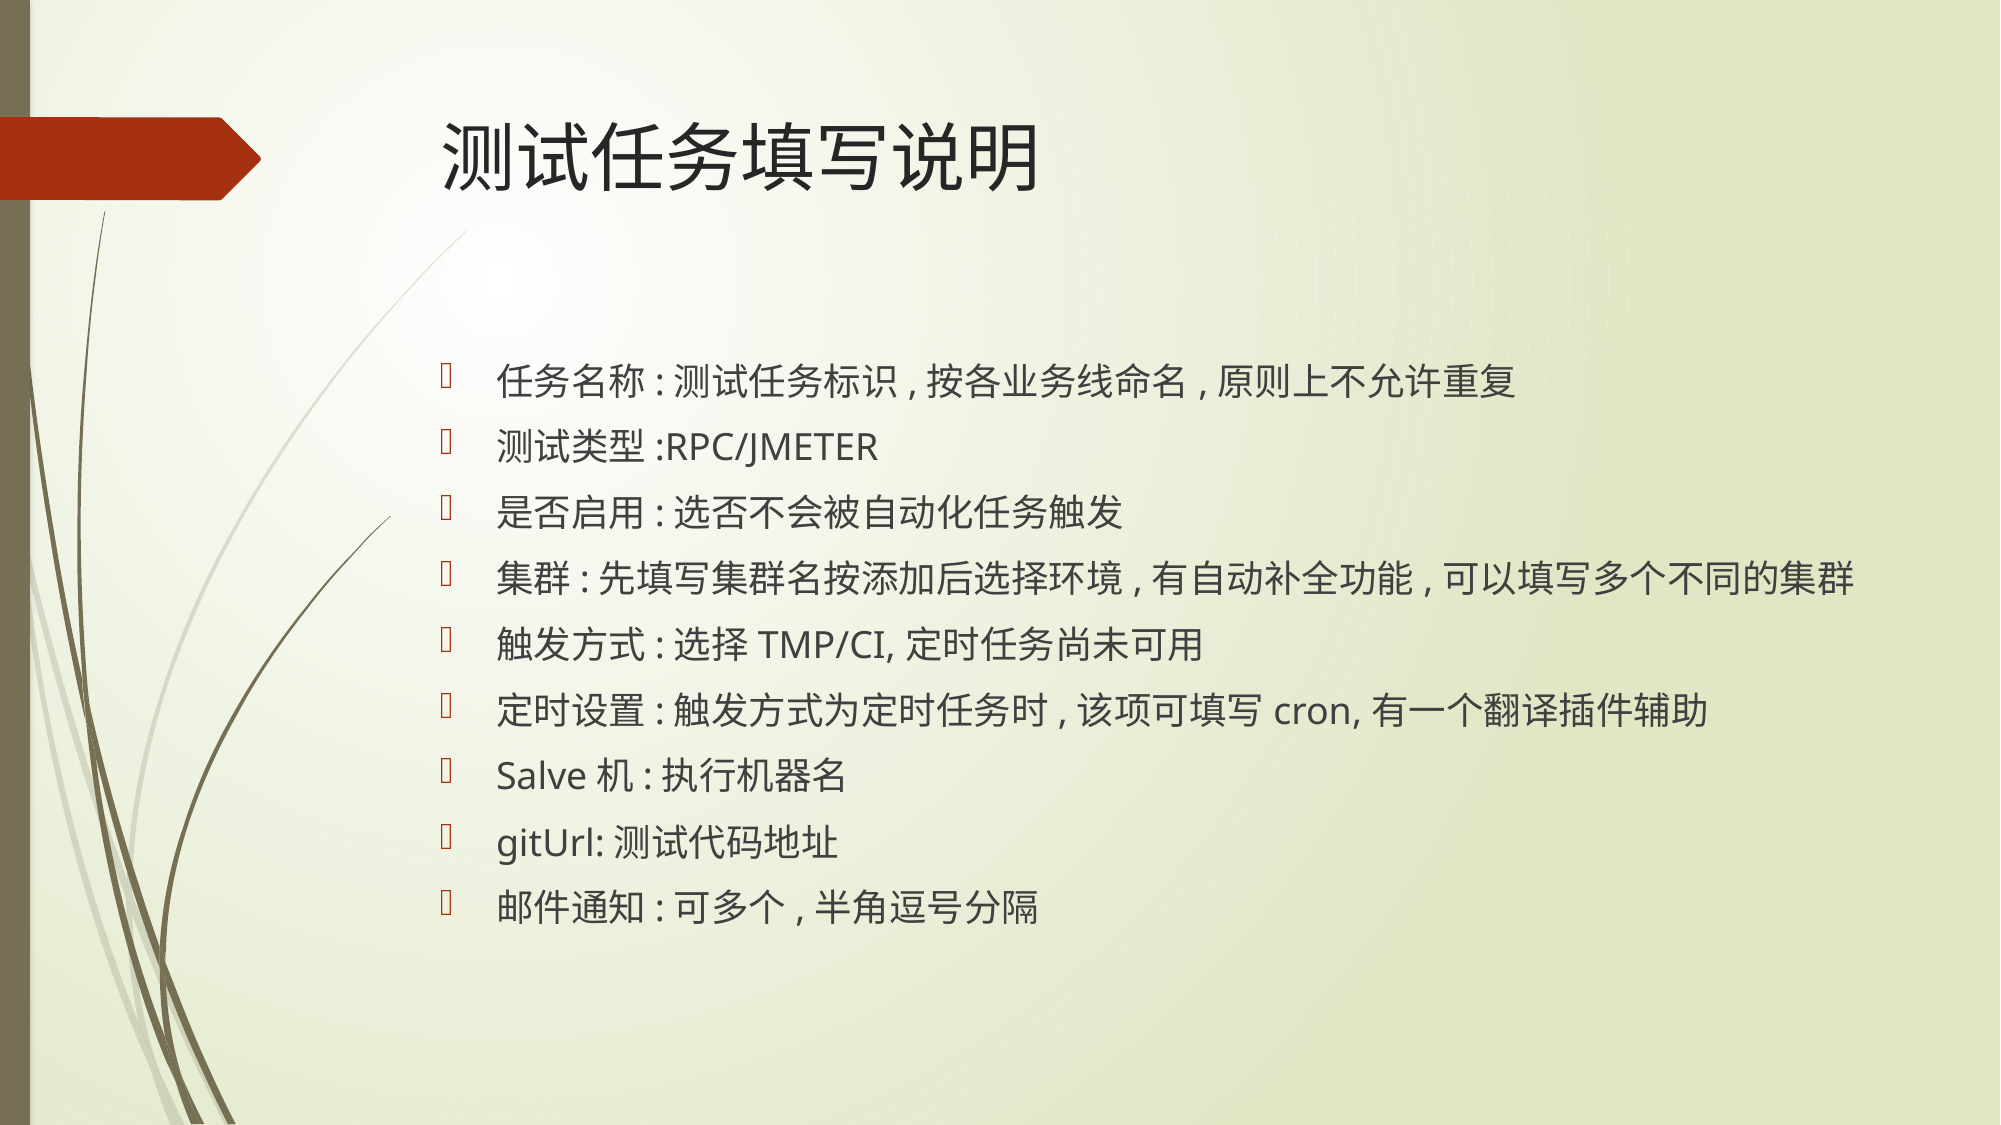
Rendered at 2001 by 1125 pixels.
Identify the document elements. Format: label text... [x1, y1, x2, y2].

title 测试任务填写说明 [425, 102, 1888, 313]
list 任务名称:测试任务标识,按各业务线命名,原则上不允许重复 测试类型:RPC/JMETER 是否启用:选否不会被自动化任务触发 集群:先填写集群名按添加后选择环境,有自动补全功能,可以填写多个不同的集群 触发方式:选择TMP/CI,定时任务尚未可用 定时设置:触发方式为定时任务时,该项可填写cron,有一个翻译插件辅助 Salve机:执行机器名 gitUrl:测试代码地址 邮件通知:可多个,半角逗号分隔 [424, 350, 1888, 970]
